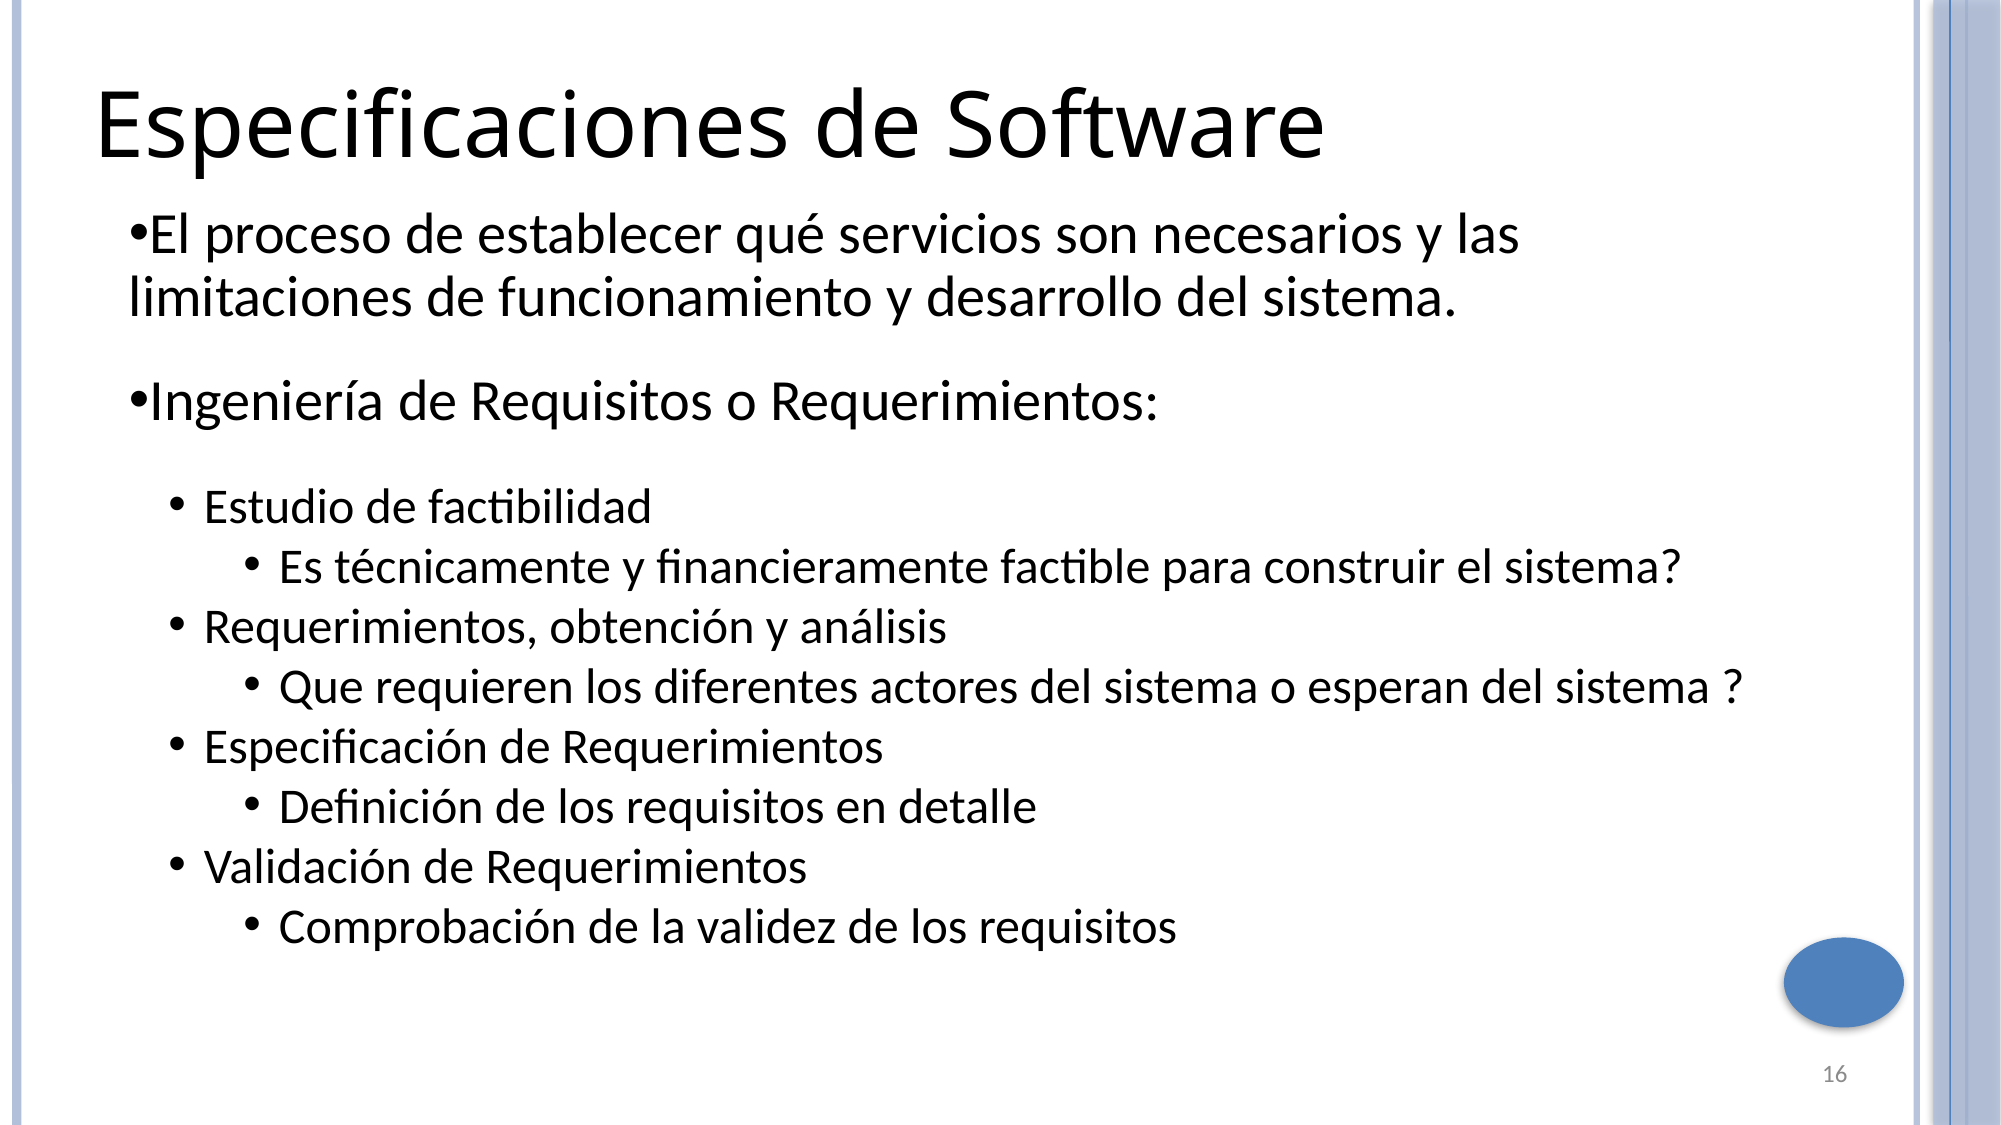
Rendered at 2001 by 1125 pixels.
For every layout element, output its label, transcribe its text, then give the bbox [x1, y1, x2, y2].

text_box 16 [1412, 1042, 1863, 1103]
text_box Especificaciones de Software [78, 19, 1804, 237]
text_box El proceso de establecer qué servicios son necesarios y las limitaciones de funcionamiento y desarrollo del sistema. Ingeniería de Requisitos o Requerimientos: Estudio de factibilidad Es técnicamente y financieramente factible para construir el sistema? Requerimientos, obtención y análisis Que requieren los diferentes actores del sistema o esperan del sistema ? Especificación de Requerimientos Definición de los requisitos en detalle Validación de Requerimientos Comprobación de la validez de los requisitos [114, 196, 1804, 1000]
